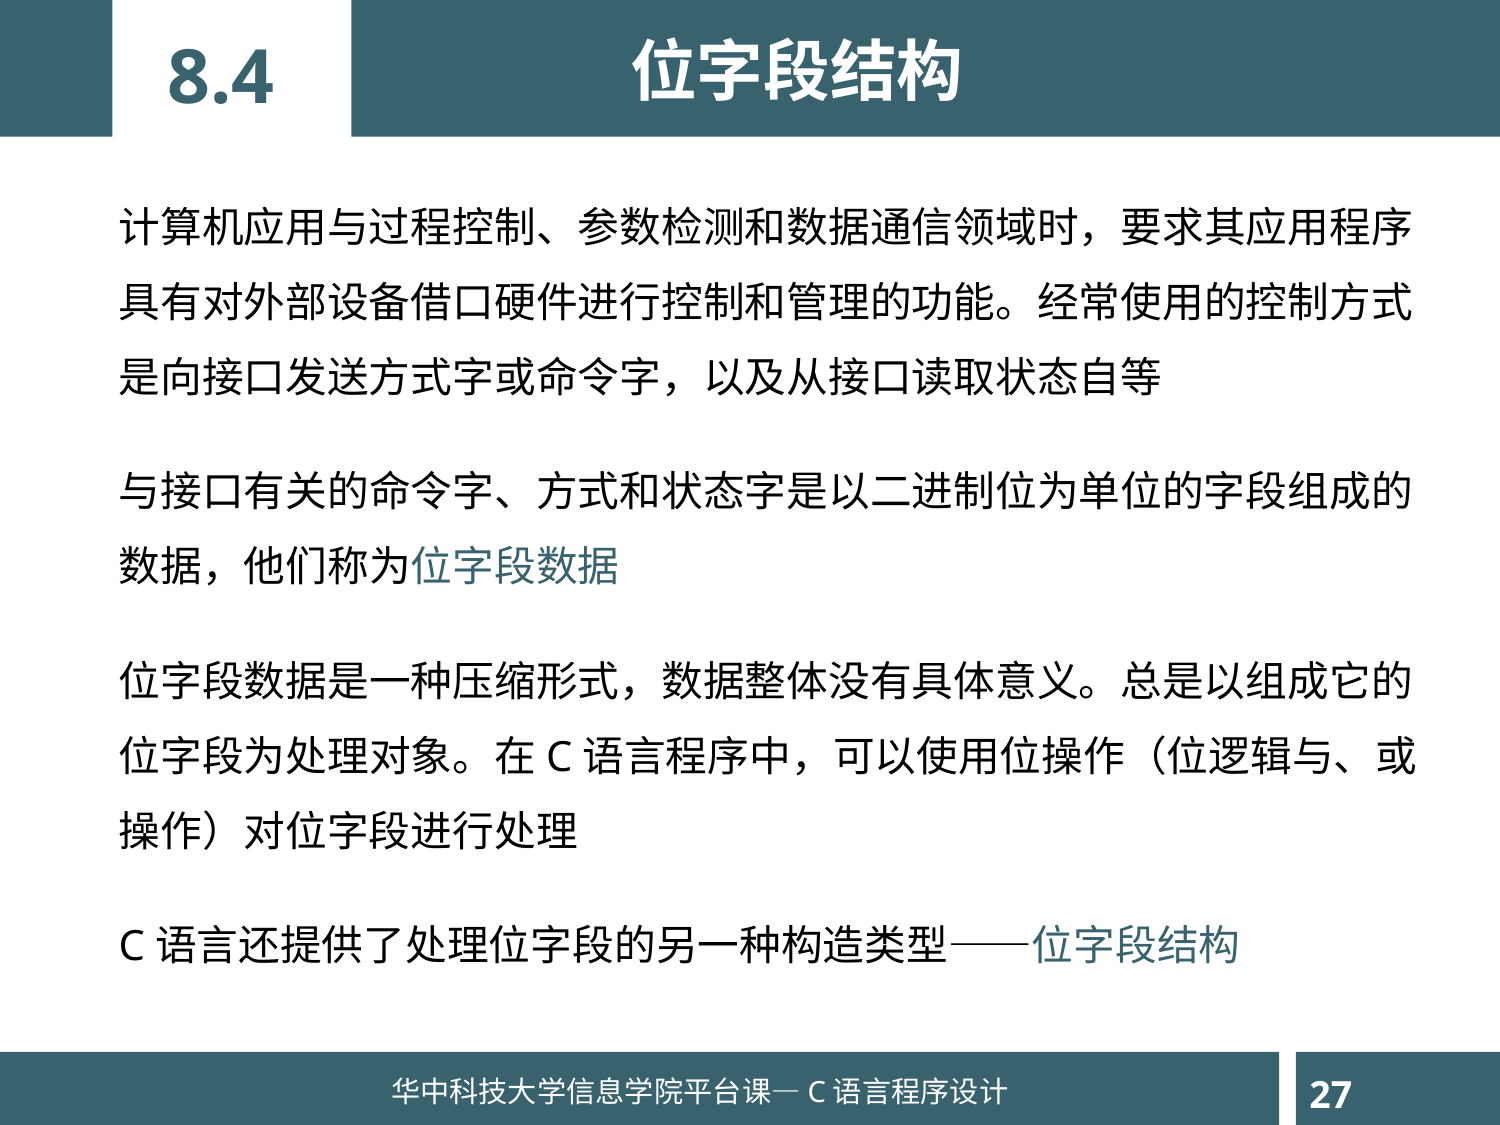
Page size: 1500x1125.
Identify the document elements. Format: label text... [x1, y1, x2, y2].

text_box 位字段结构 [353, 21, 1240, 117]
text_box 8.4 [152, 21, 290, 127]
text_box 计算机应用与过程控制、参数检测和数据通信领域时，要求其应用程序具有对外部设备借口硬件进行控制和管理的功能。经常使用的控制方式是向接口发送方式字或命令字，以及从接口读取状态自等 与接口有关的命令字、方式和状态字是以二进制位为单位的字段组成的数据，他们称为位字段数据 位字段数据是一种压缩形式，数据整体没有具体意义。总是以组成它的位字段为处理对象。在C语言程序中，可以使用位操作（位逻辑与、或操作）对位字段进行处理 C语言还提供了处理位字段的另一种构造类型——位字段结构 [103, 168, 1439, 977]
